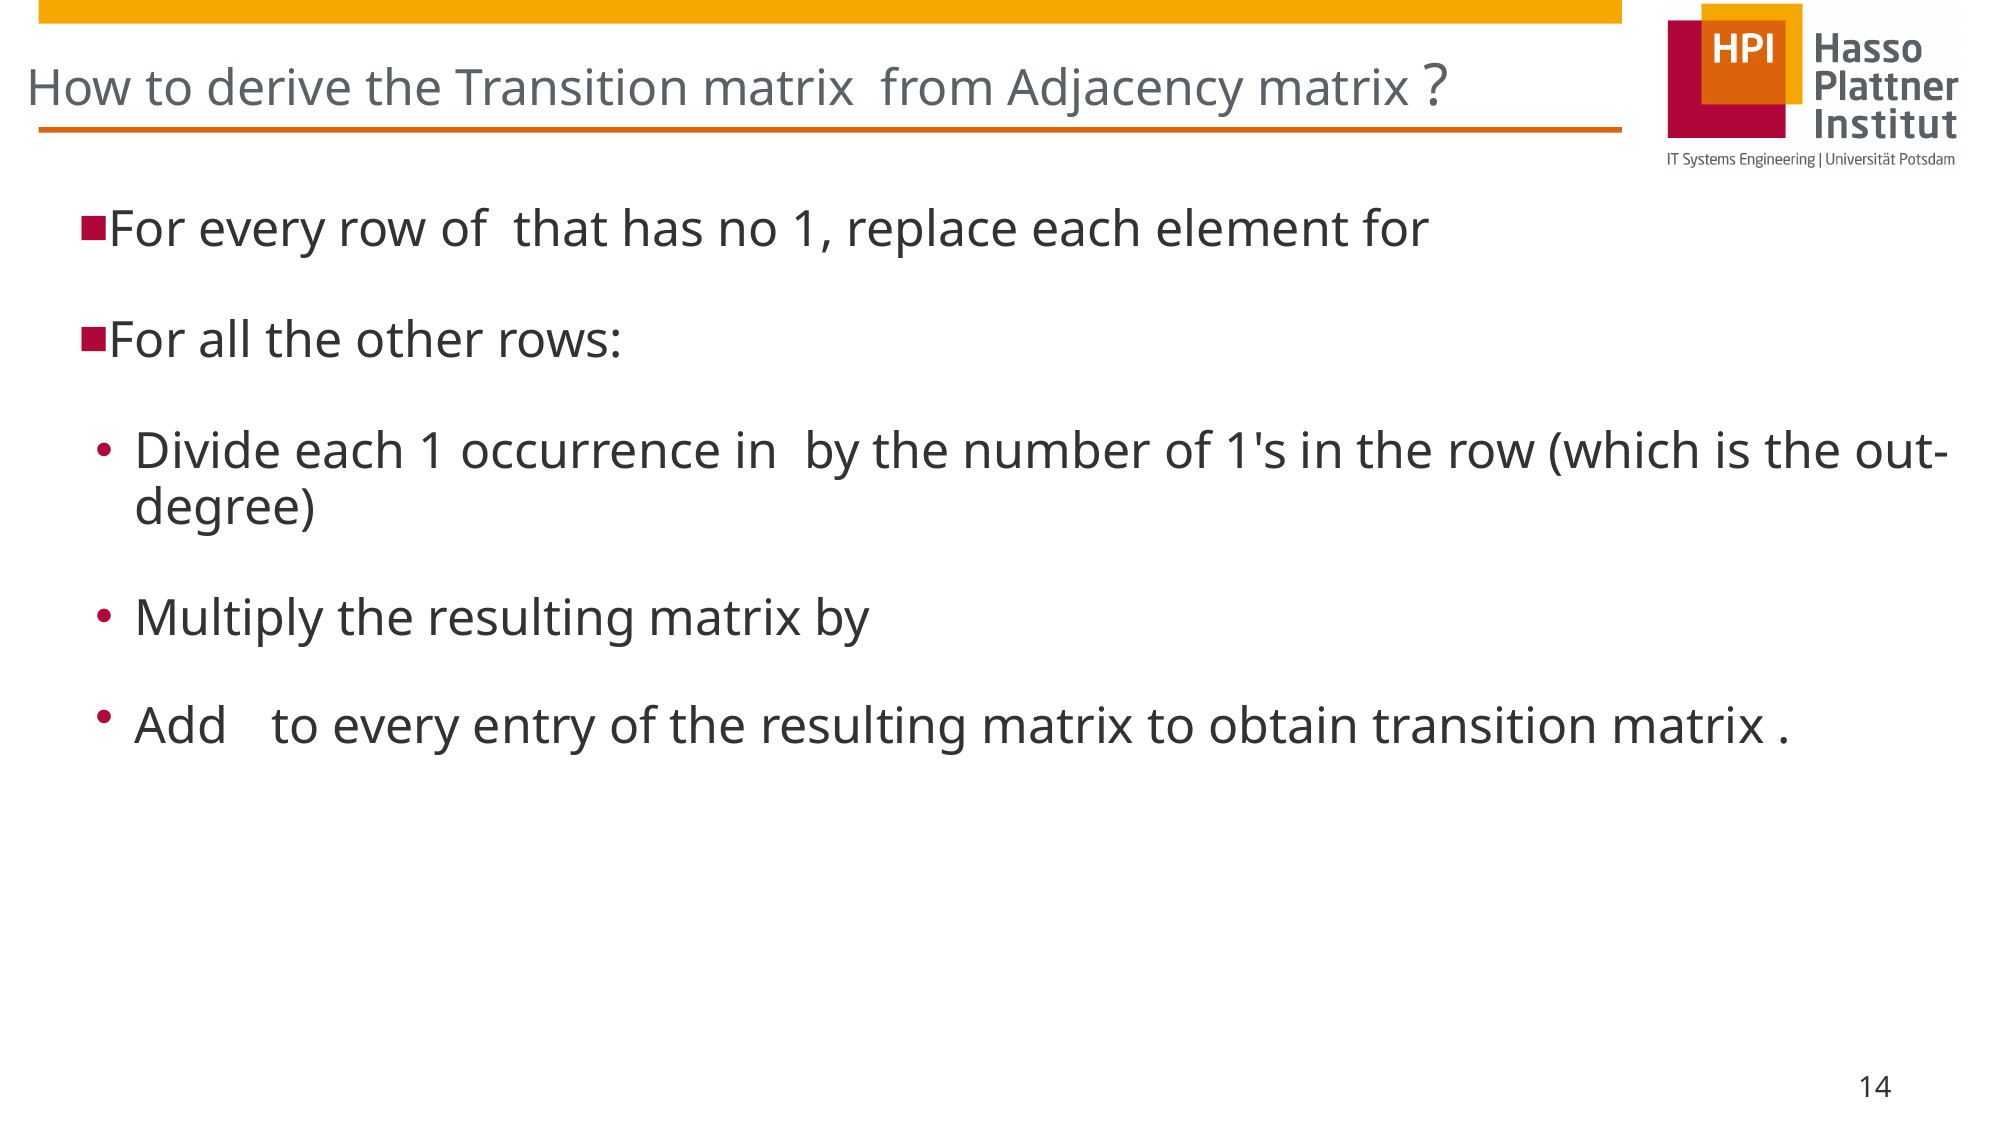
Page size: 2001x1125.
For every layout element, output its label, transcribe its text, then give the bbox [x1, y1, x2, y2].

slide_number 14 [1840, 1070, 1961, 1109]
picture [1664, 0, 1965, 170]
